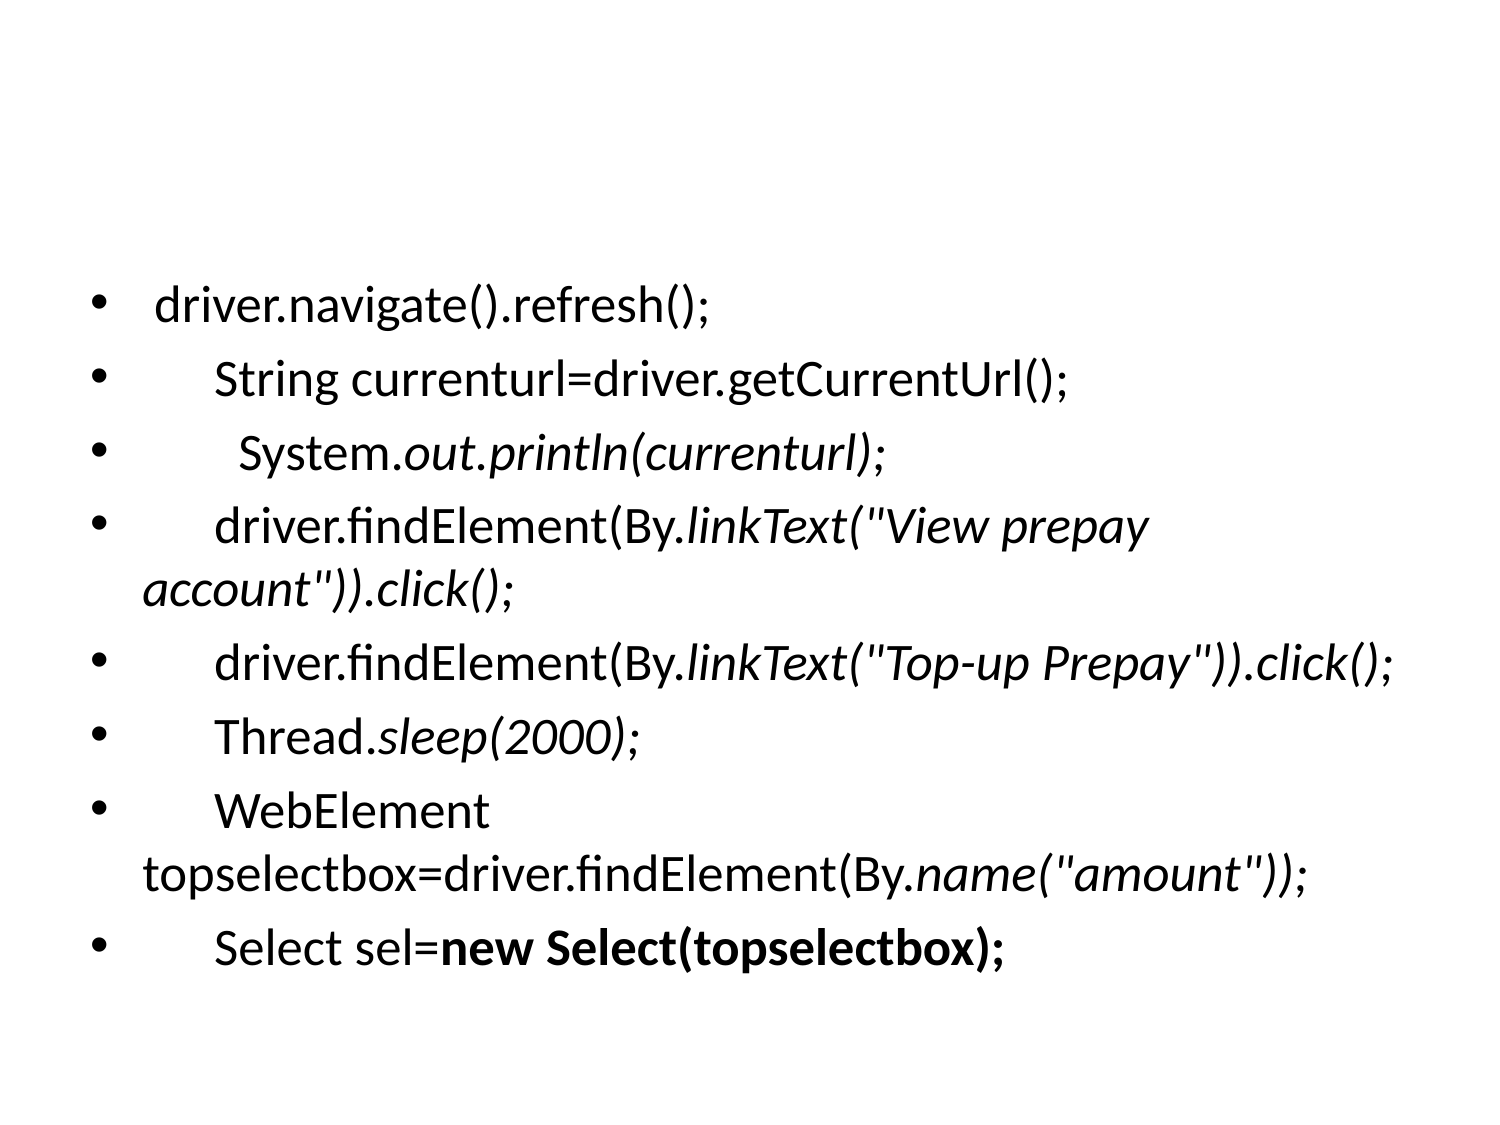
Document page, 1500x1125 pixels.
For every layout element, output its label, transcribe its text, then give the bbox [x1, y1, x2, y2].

list driver.navigate().refresh(); String currenturl=driver.getCurrentUrl(); System.out.println(currenturl); driver.findElement(By.linkText("View prepay account")).click(); driver.findElement(By.linkText("Top-up Prepay")).click(); Thread.sleep(2000); WebElement topselectbox=driver.findElement(By.name("amount")); Select sel=new Select(topselectbox); [75, 262, 1425, 1005]
